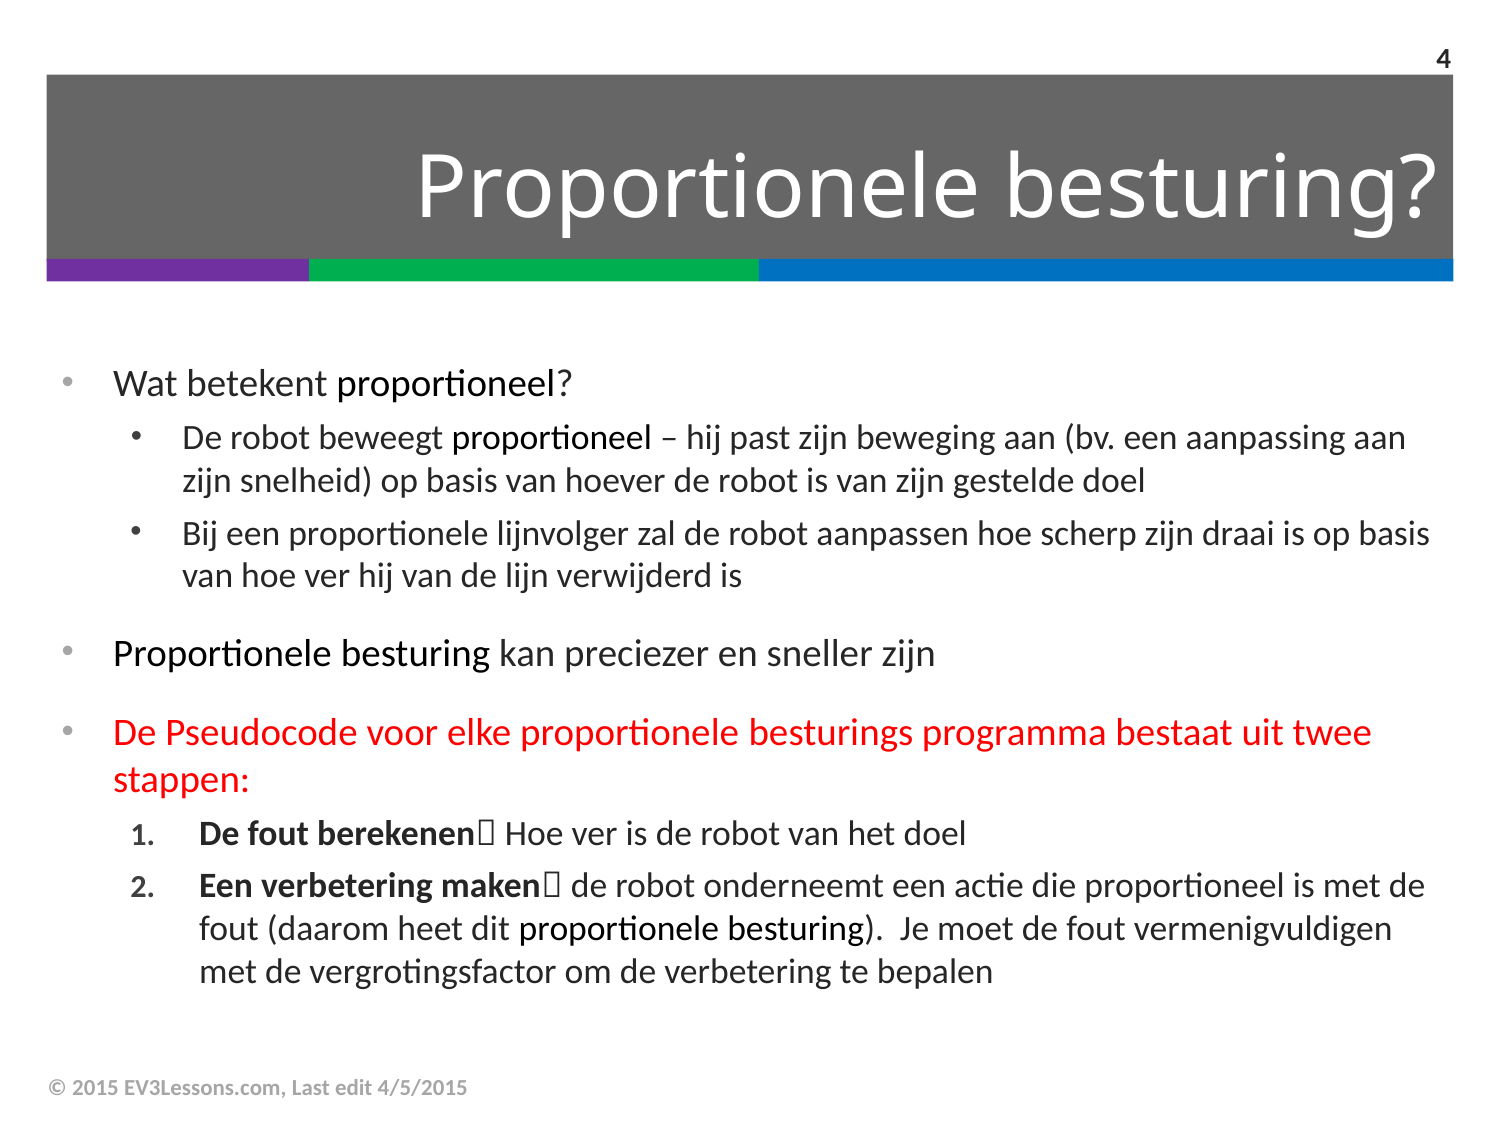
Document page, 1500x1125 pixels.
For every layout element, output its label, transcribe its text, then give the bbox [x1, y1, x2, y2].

list Wat betekent proportioneel? De robot beweegt proportioneel – hij past zijn beweging aan (bv. een aanpassing aan zijn snelheid) op basis van hoever de robot is van zijn gestelde doel Bij een proportionele lijnvolger zal de robot aanpassen hoe scherp zijn draai is op basis van hoe ver hij van de lijn verwijderd is Proportionele besturing kan preciezer en sneller zijn De Pseudocode voor elke proportionele besturings programma bestaat uit twee stappen: De fout berekenen Hoe ver is de robot van het doel Een verbetering maken de robot onderneemt een actie die proportioneel is met de fout (daarom heet dit proportionele besturing). Je moet de fout vermenigvuldigen met de vergrotingsfactor om de verbetering te bepalen [46, 350, 1454, 1005]
footer © 2015 EV3Lessons.com, Last edit 4/5/2015 [32, 1055, 1038, 1116]
slide_number 4 [1362, 27, 1466, 87]
title Proportionele besturing? [46, 103, 1454, 263]
